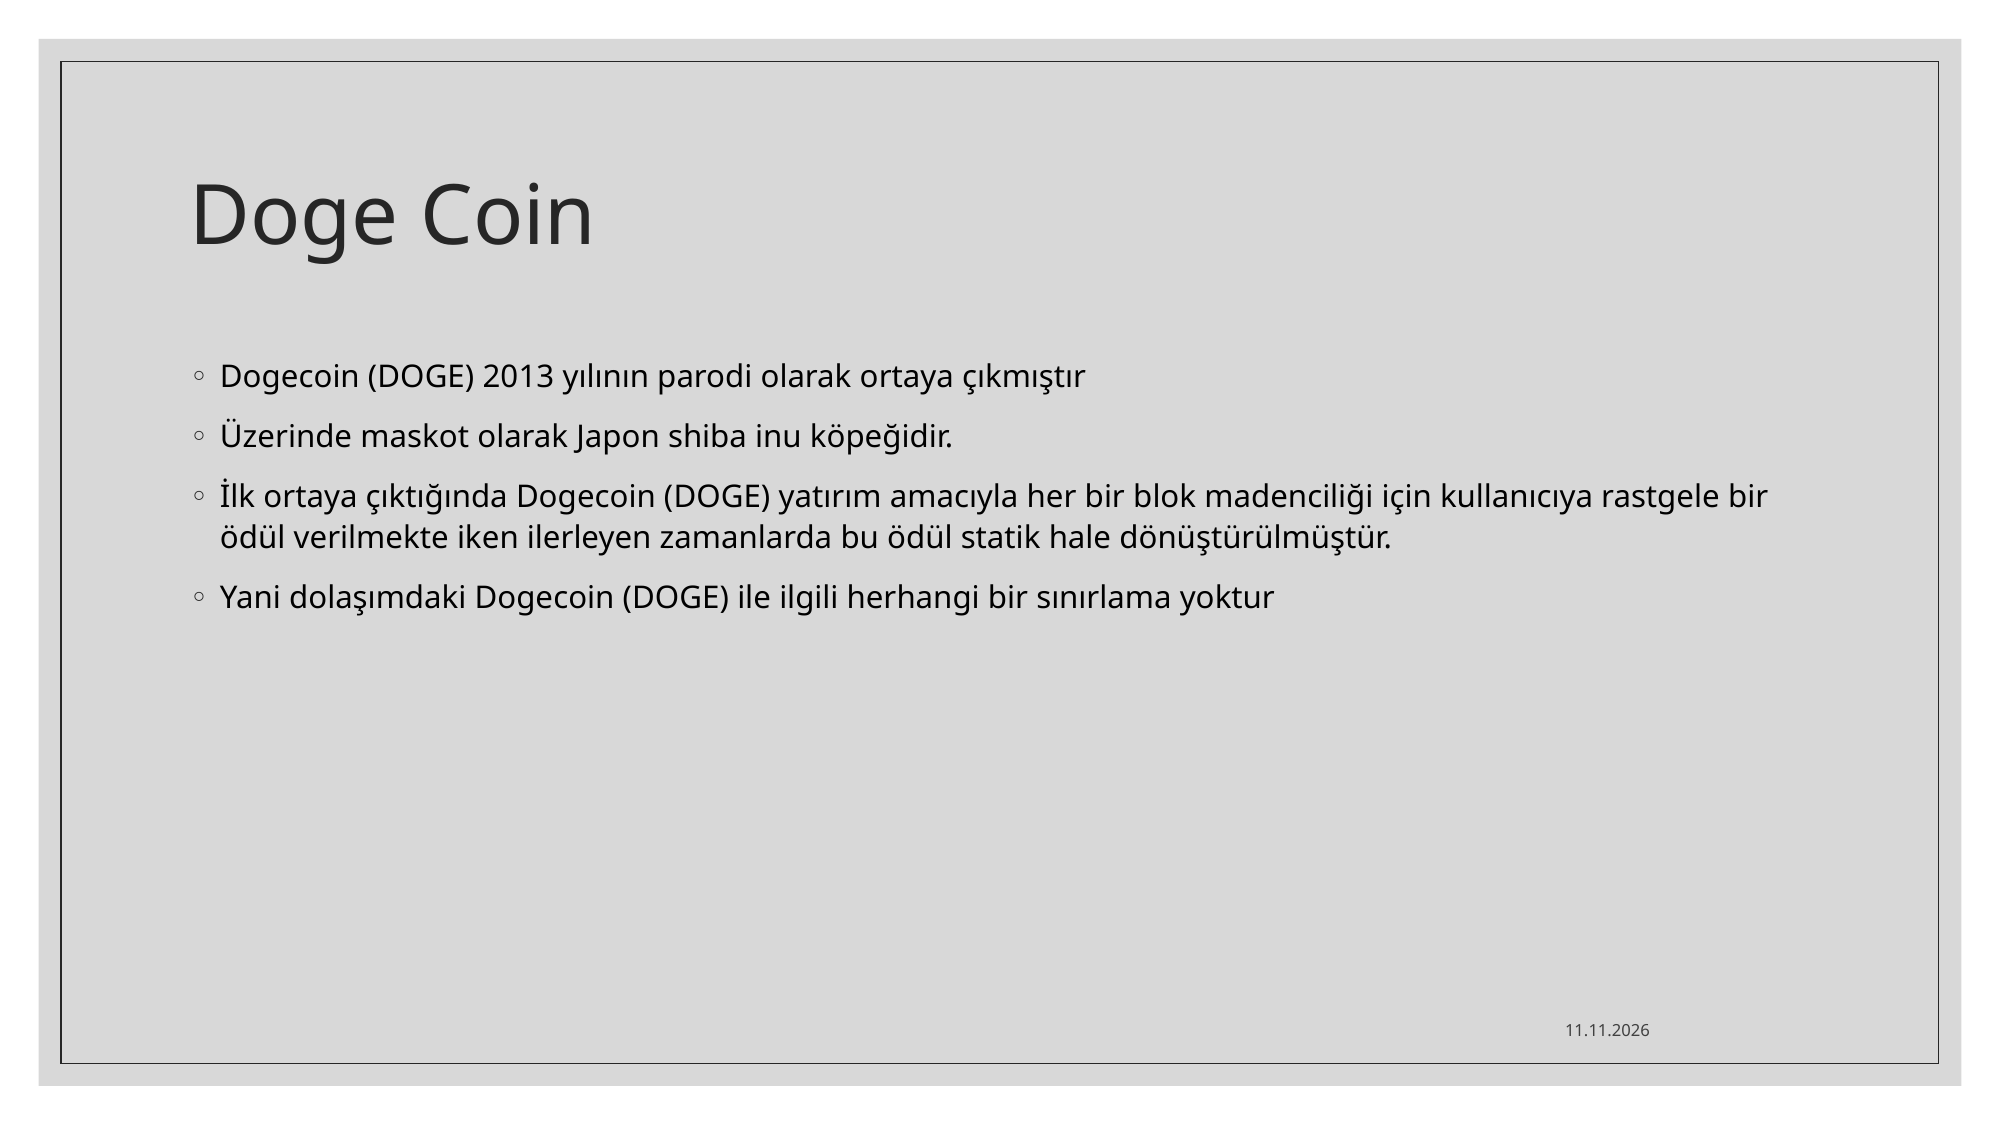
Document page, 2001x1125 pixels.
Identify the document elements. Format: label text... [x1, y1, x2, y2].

list Dogecoin (DOGE) 2013 yılının parodi olarak ortaya çıkmıştır Üzerinde maskot olarak Japon shiba inu köpeğidir. İlk ortaya çıktığında Dogecoin (DOGE) yatırım amacıyla her bir blok madenciliği için kullanıcıya rastgele bir ödül verilmekte iken ilerleyen zamanlarda bu ödül statik hale dönüştürülmüştür. Yani dolaşımdaki Dogecoin (DOGE) ile ilgili herhangi bir sınırlama yoktur [174, 345, 1825, 977]
title Doge Coin [174, 105, 1825, 331]
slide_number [1190, 990, 1665, 1050]
